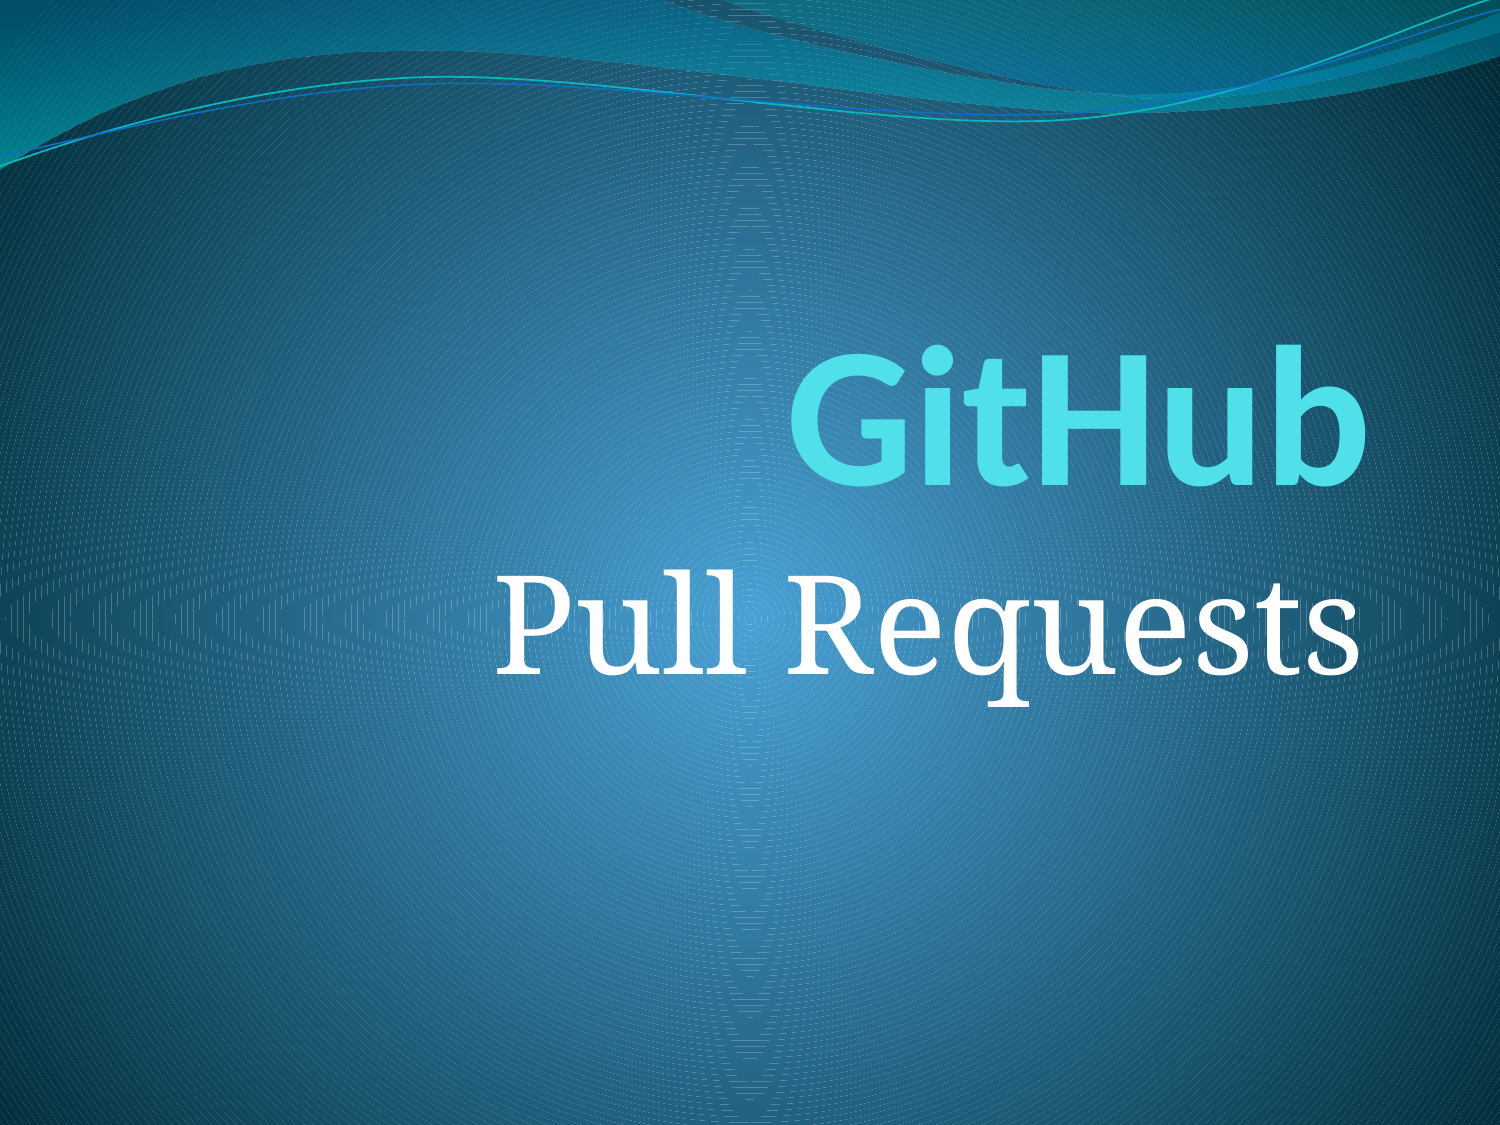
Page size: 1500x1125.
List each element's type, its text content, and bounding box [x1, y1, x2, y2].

subtitle Pull Requests [87, 529, 1376, 818]
title GitHub [87, 224, 1376, 525]
